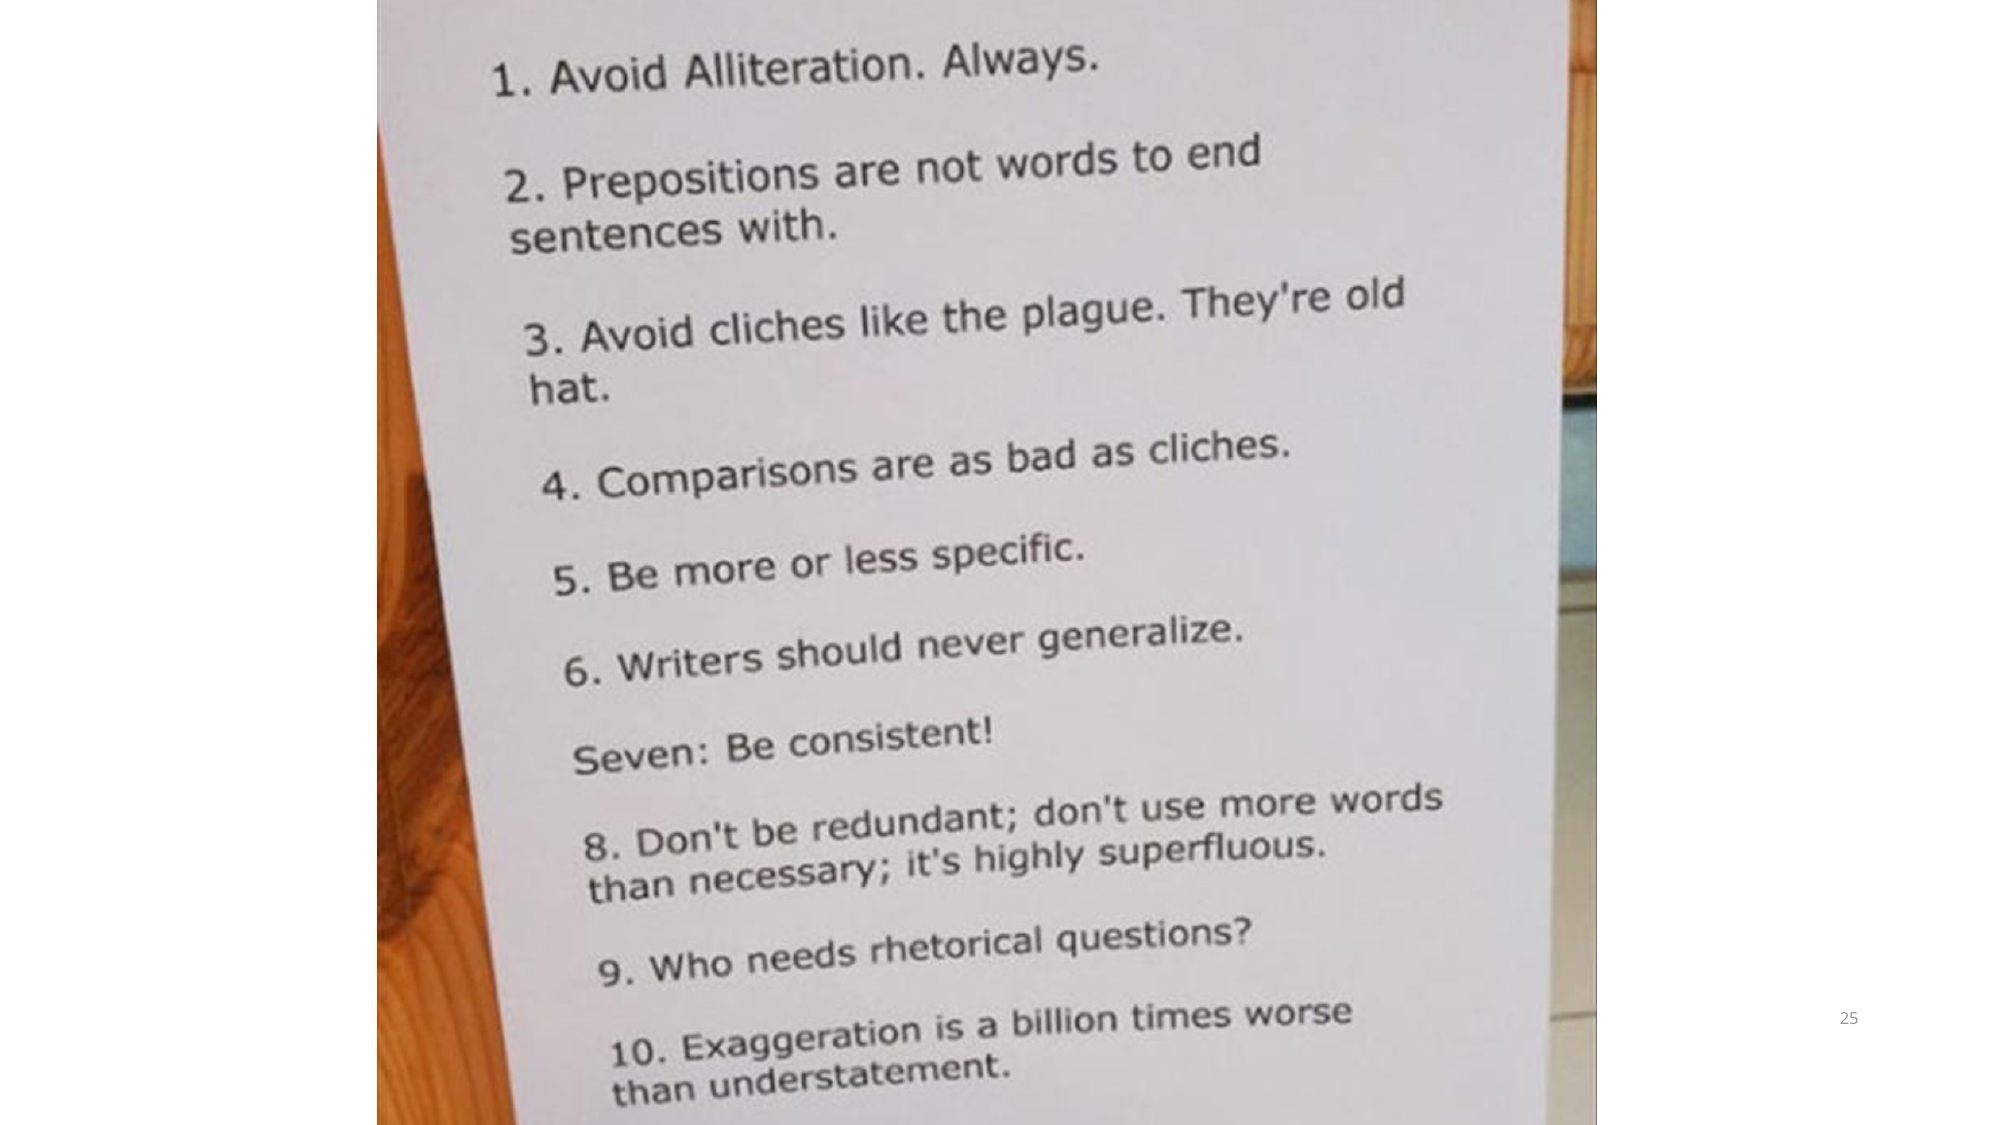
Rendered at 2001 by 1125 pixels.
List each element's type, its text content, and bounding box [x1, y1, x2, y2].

picture [377, 0, 1597, 1125]
slide_number 25 [1811, 1000, 1874, 1035]
